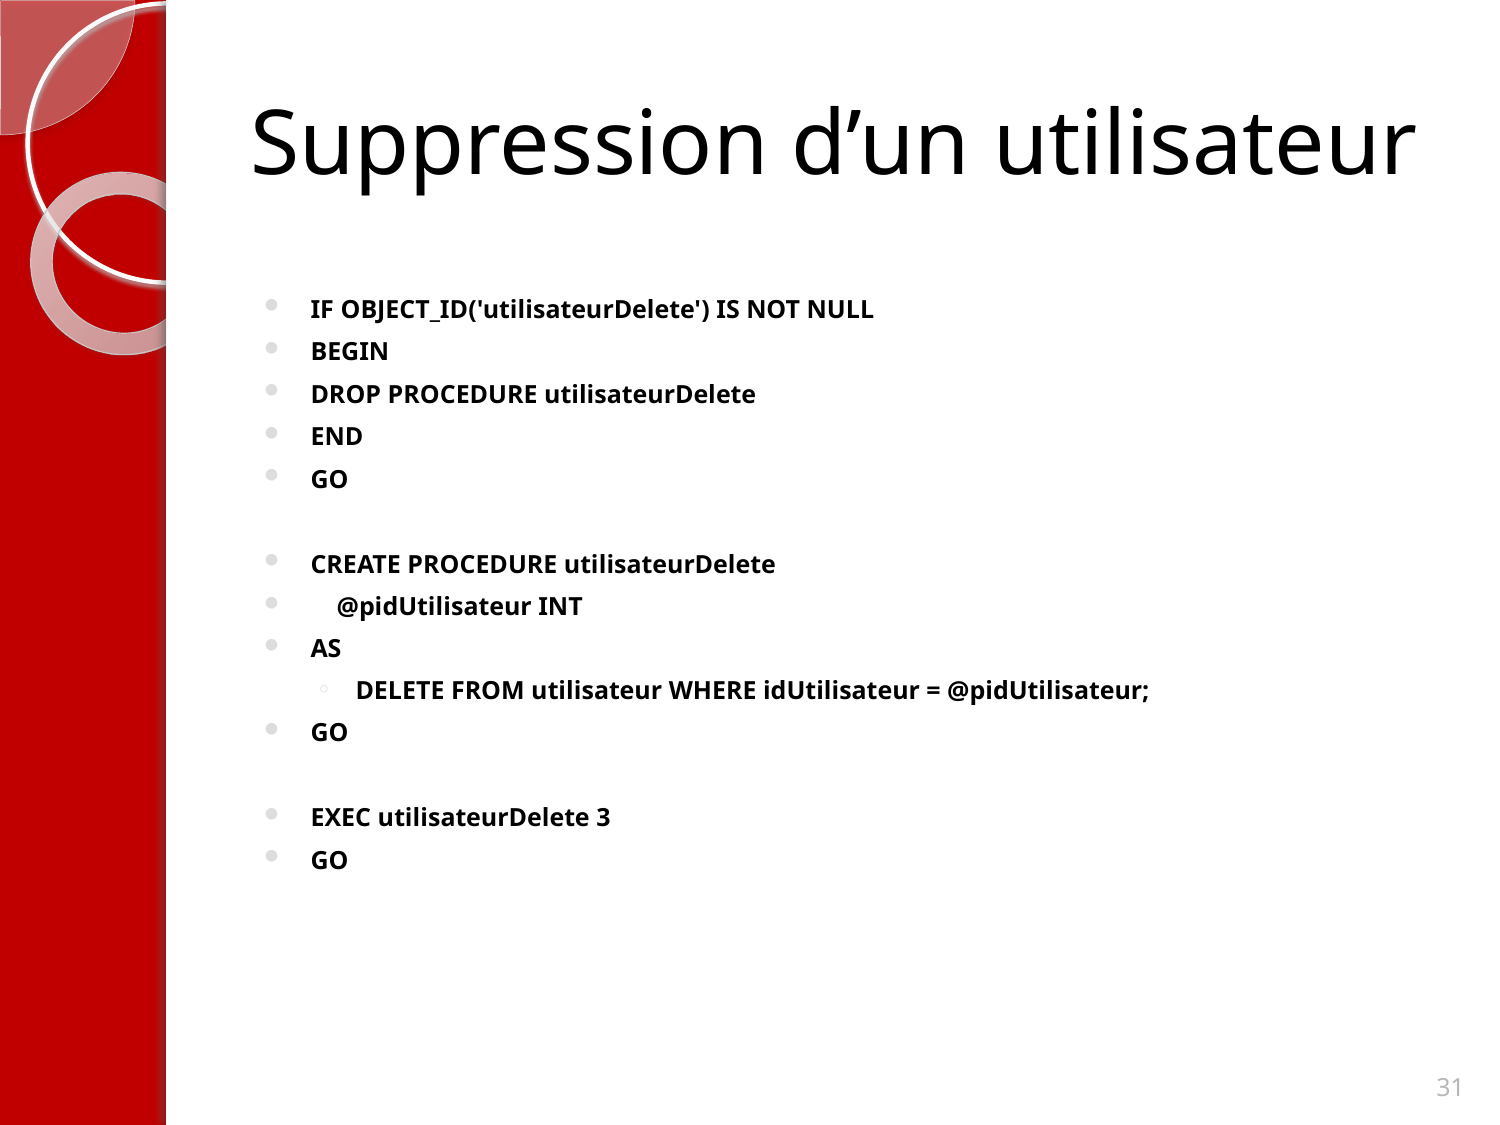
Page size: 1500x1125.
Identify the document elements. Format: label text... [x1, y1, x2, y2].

slide_number 31 [1413, 1034, 1488, 1113]
title Suppression d’un utilisateur [235, 45, 1466, 233]
list IF OBJECT_ID('utilisateurDelete') IS NOT NULL BEGIN DROP PROCEDURE utilisateurDelete END GO CREATE PROCEDURE utilisateurDelete @pidUtilisateur INT AS DELETE FROM utilisateur WHERE idUtilisateur = @pidUtilisateur; GO EXEC utilisateurDelete 3 GO [235, 285, 1466, 1074]
